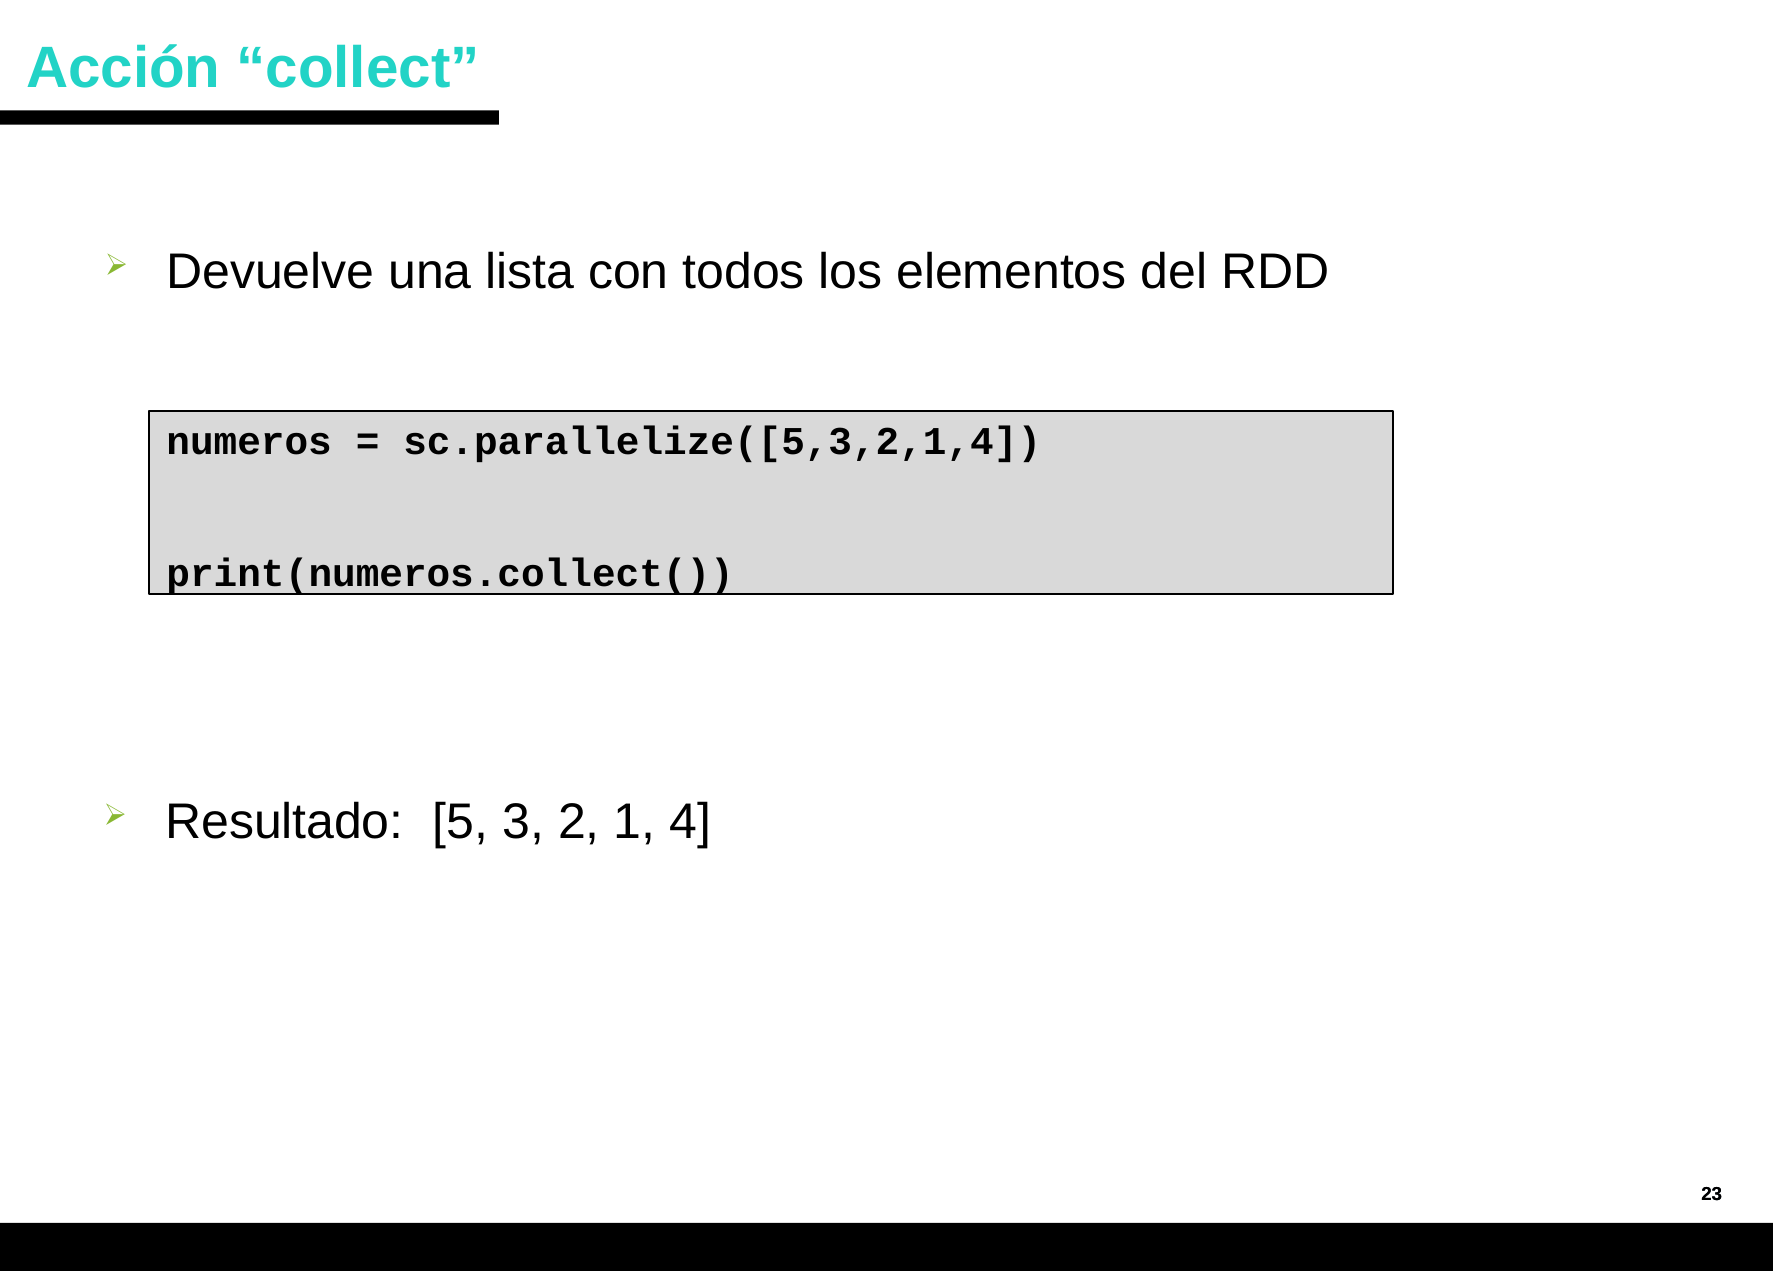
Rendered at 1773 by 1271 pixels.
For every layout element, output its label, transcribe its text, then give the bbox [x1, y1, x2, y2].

text_box [348, 0, 499, 98]
text_box Resultado: [5, 3, 2, 1, 4] [101, 769, 1051, 849]
text_box [0, 108, 501, 127]
text_box 23 [1686, 1162, 1756, 1223]
text_box Devuelve una lista con todos los elementos del RDD [102, 235, 1547, 298]
title Acción “collect” [11, 22, 1449, 122]
text_box numeros = sc.parallelize([5,3,2,1,4]) print(numeros.collect()) [148, 410, 1394, 595]
